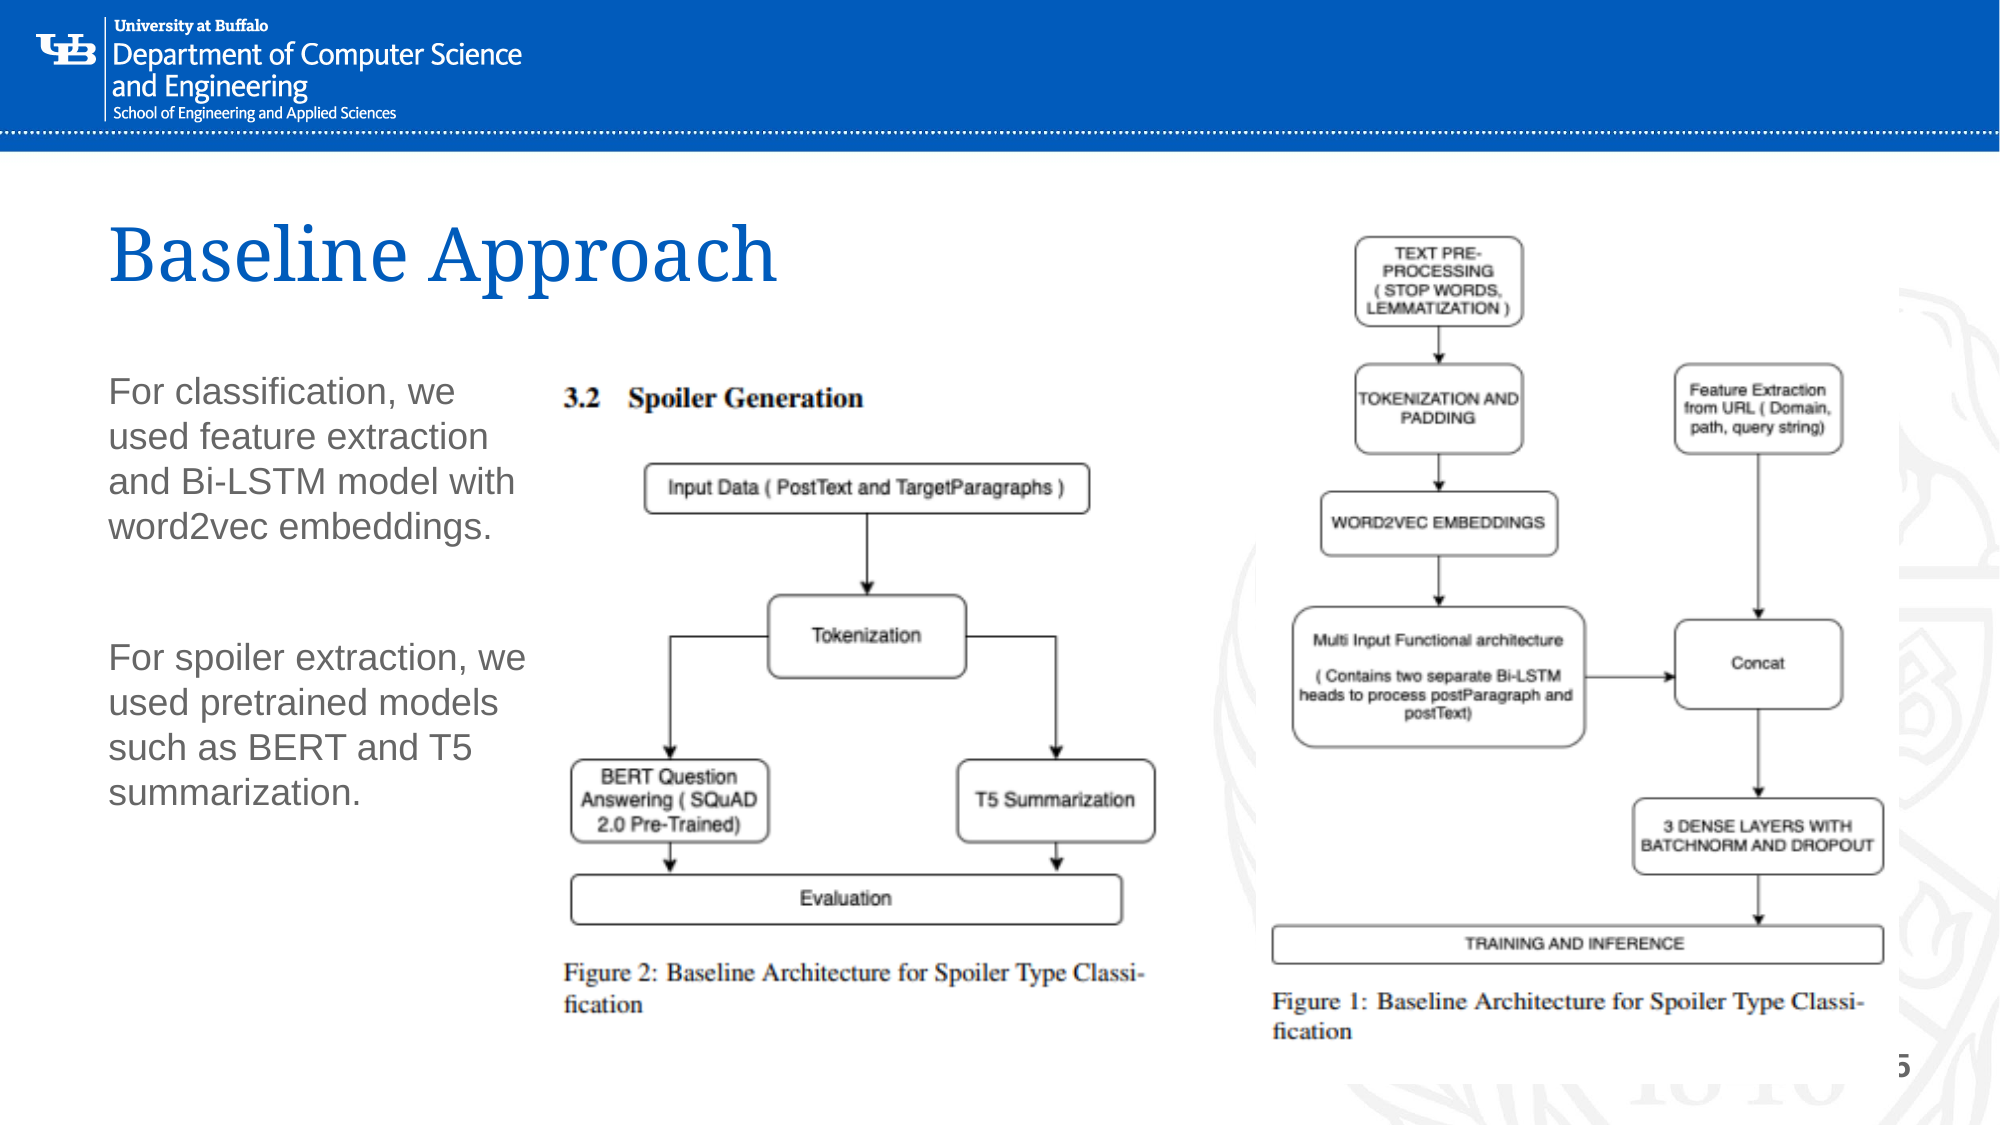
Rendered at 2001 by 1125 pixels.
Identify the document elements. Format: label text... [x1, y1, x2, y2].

title Baseline Approach [93, 216, 1255, 335]
picture [0, 0, 2000, 1125]
list For classification, we used feature extraction and Bi-LSTM model with word2vec embeddings. For spoiler extraction, we used pretrained models such as BERT and T5 summarization. [93, 359, 552, 981]
